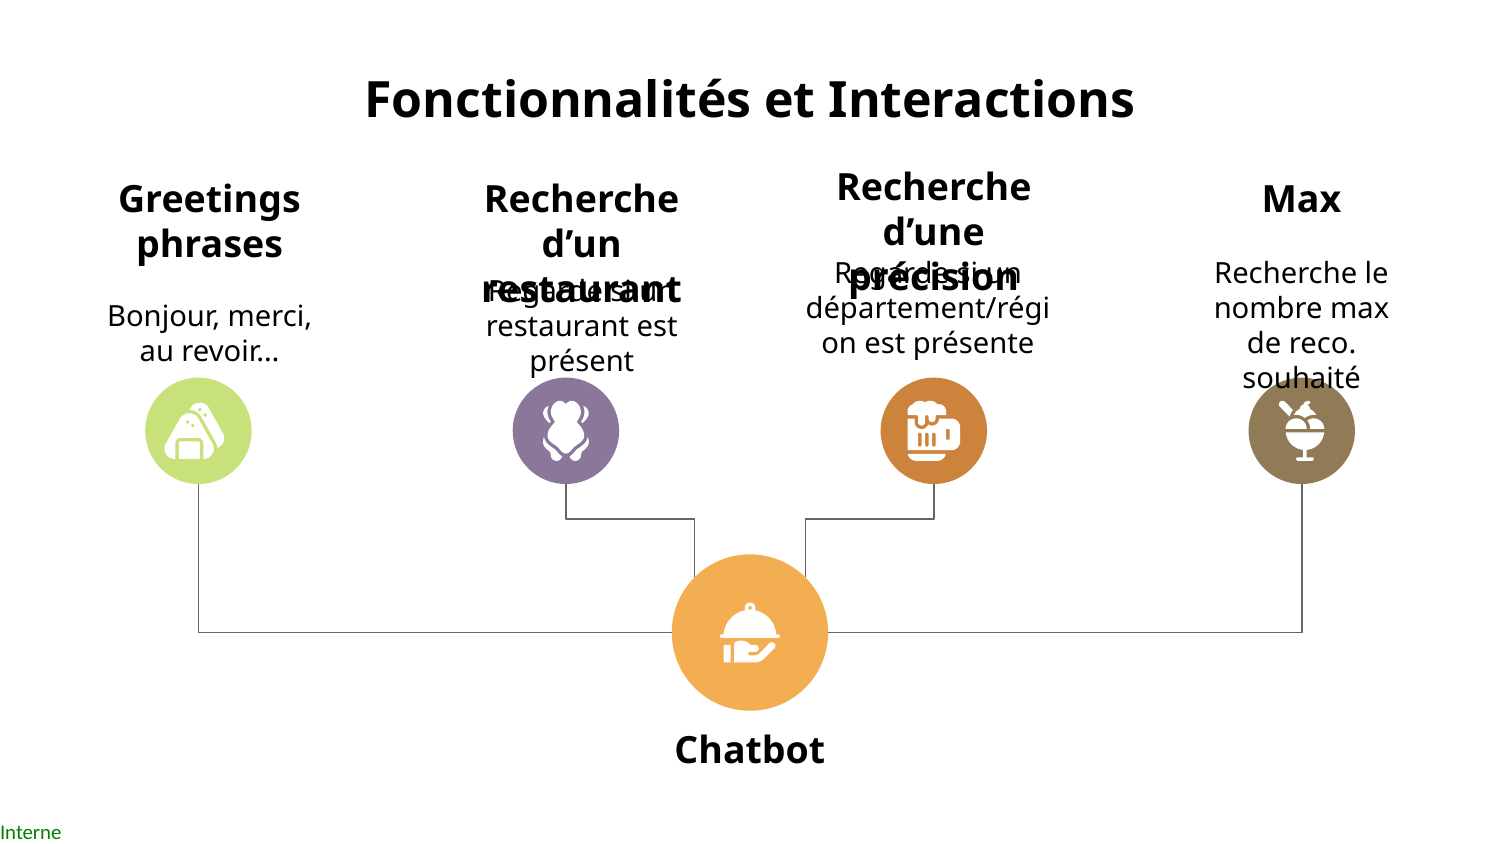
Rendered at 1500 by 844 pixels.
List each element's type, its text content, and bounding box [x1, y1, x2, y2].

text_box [164, 402, 225, 460]
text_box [1177, 159, 1426, 365]
text_box Chatbot [657, 719, 843, 777]
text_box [442, 159, 722, 382]
title Fonctionnalités et Interactions [75, 67, 1425, 129]
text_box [907, 400, 961, 462]
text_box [74, 159, 345, 407]
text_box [719, 602, 781, 663]
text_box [781, 147, 1074, 365]
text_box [145, 377, 1356, 711]
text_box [542, 400, 589, 462]
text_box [1278, 400, 1325, 462]
